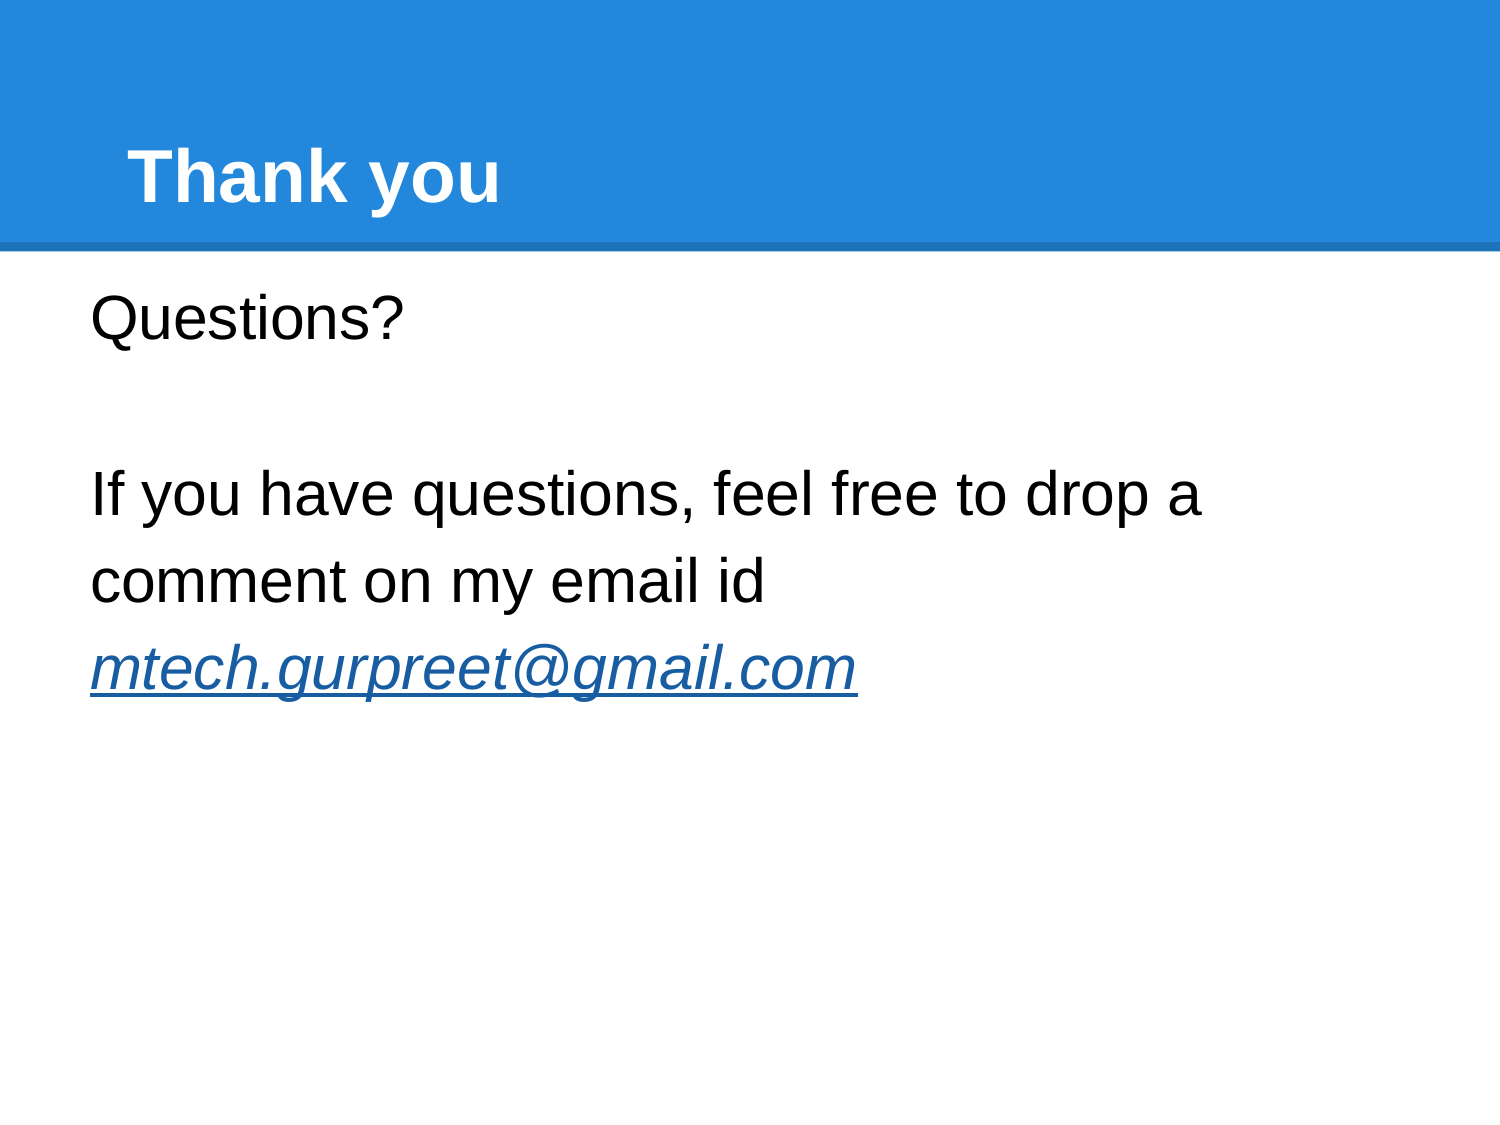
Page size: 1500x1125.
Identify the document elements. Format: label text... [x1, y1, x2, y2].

list Questions? If you have questions, feel free to drop a comment on my email id mtech.gurpreet@gmail.com [75, 262, 1425, 1078]
title Thank you [75, 45, 1425, 233]
